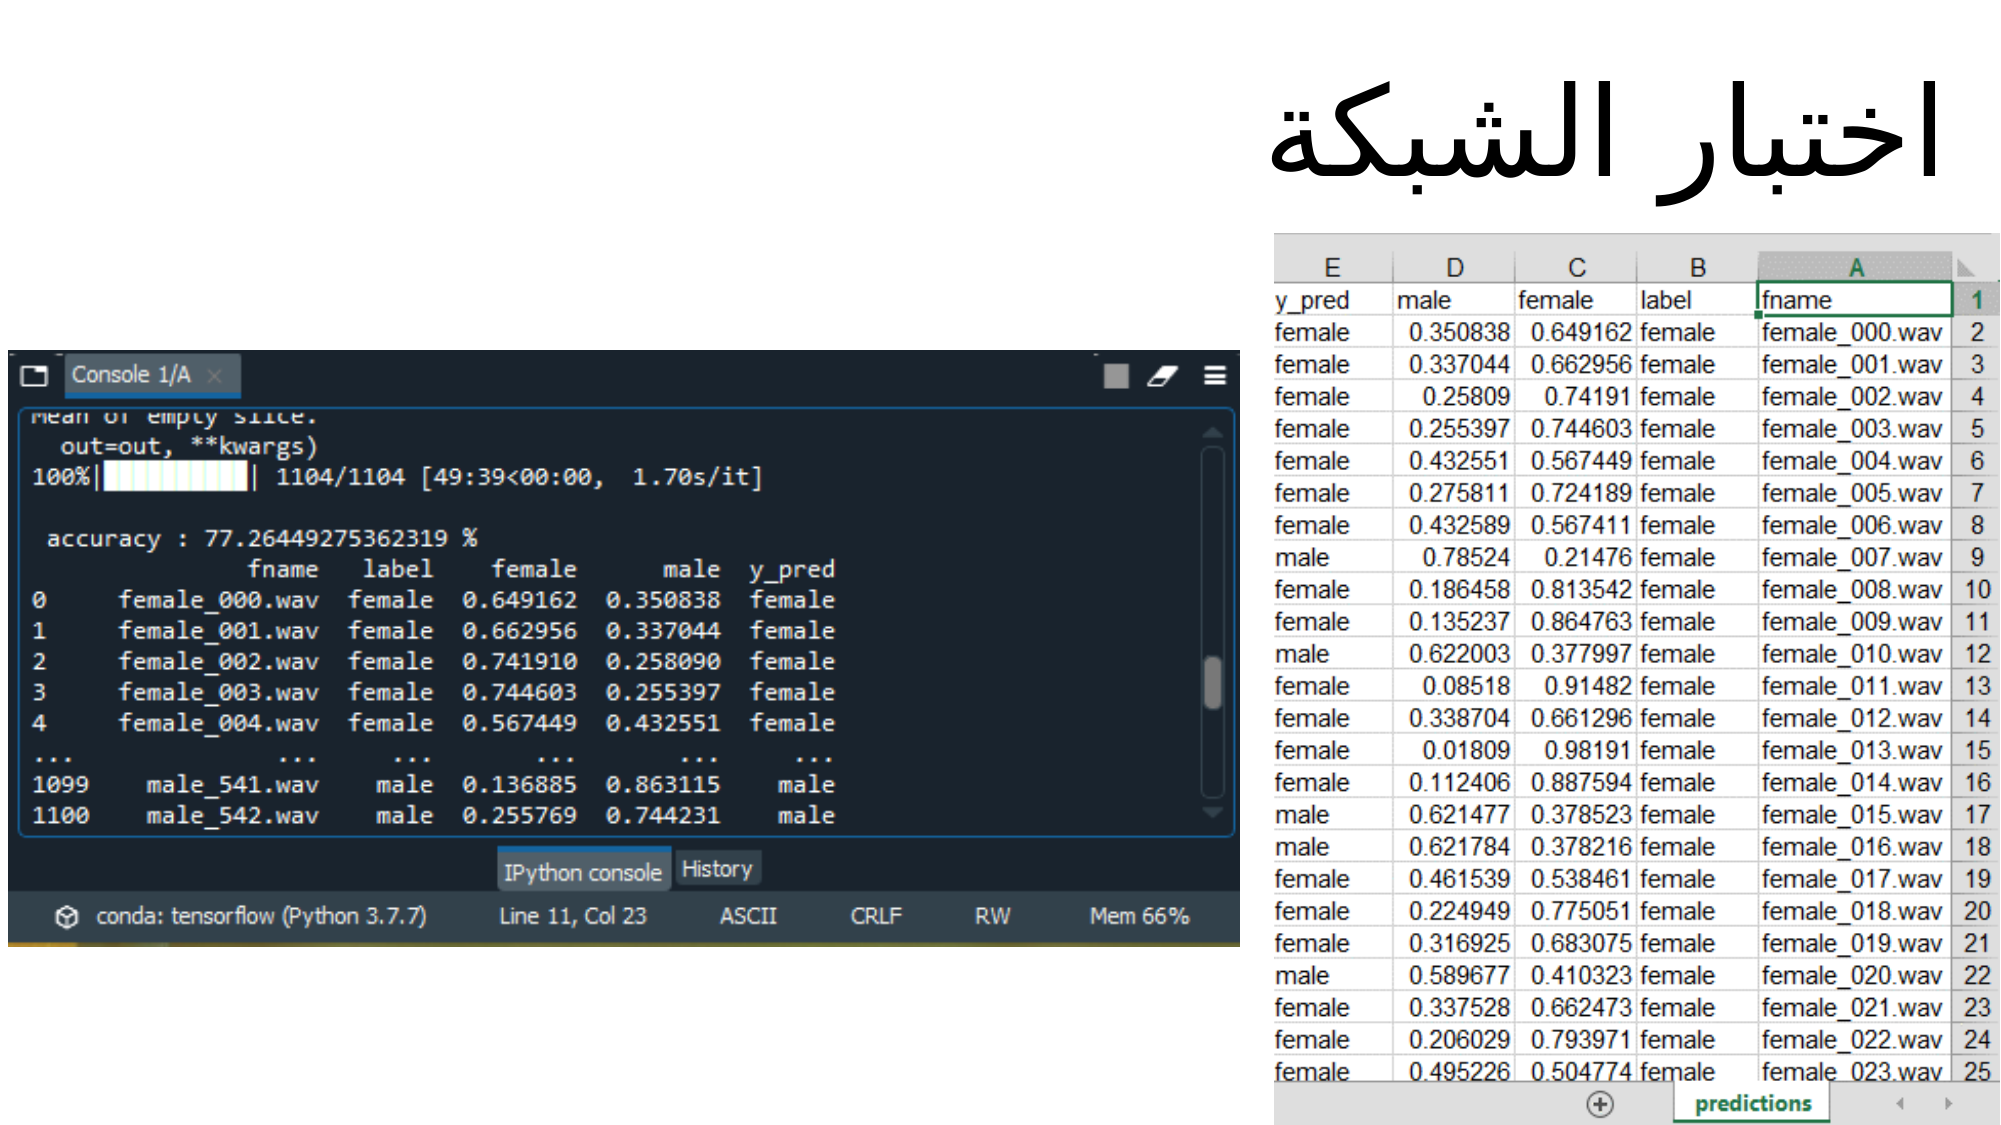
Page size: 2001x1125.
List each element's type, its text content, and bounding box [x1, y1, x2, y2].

text_box اختبار الشبكة [0, 44, 1963, 210]
picture [8, 350, 1240, 947]
picture [1274, 233, 2000, 1125]
